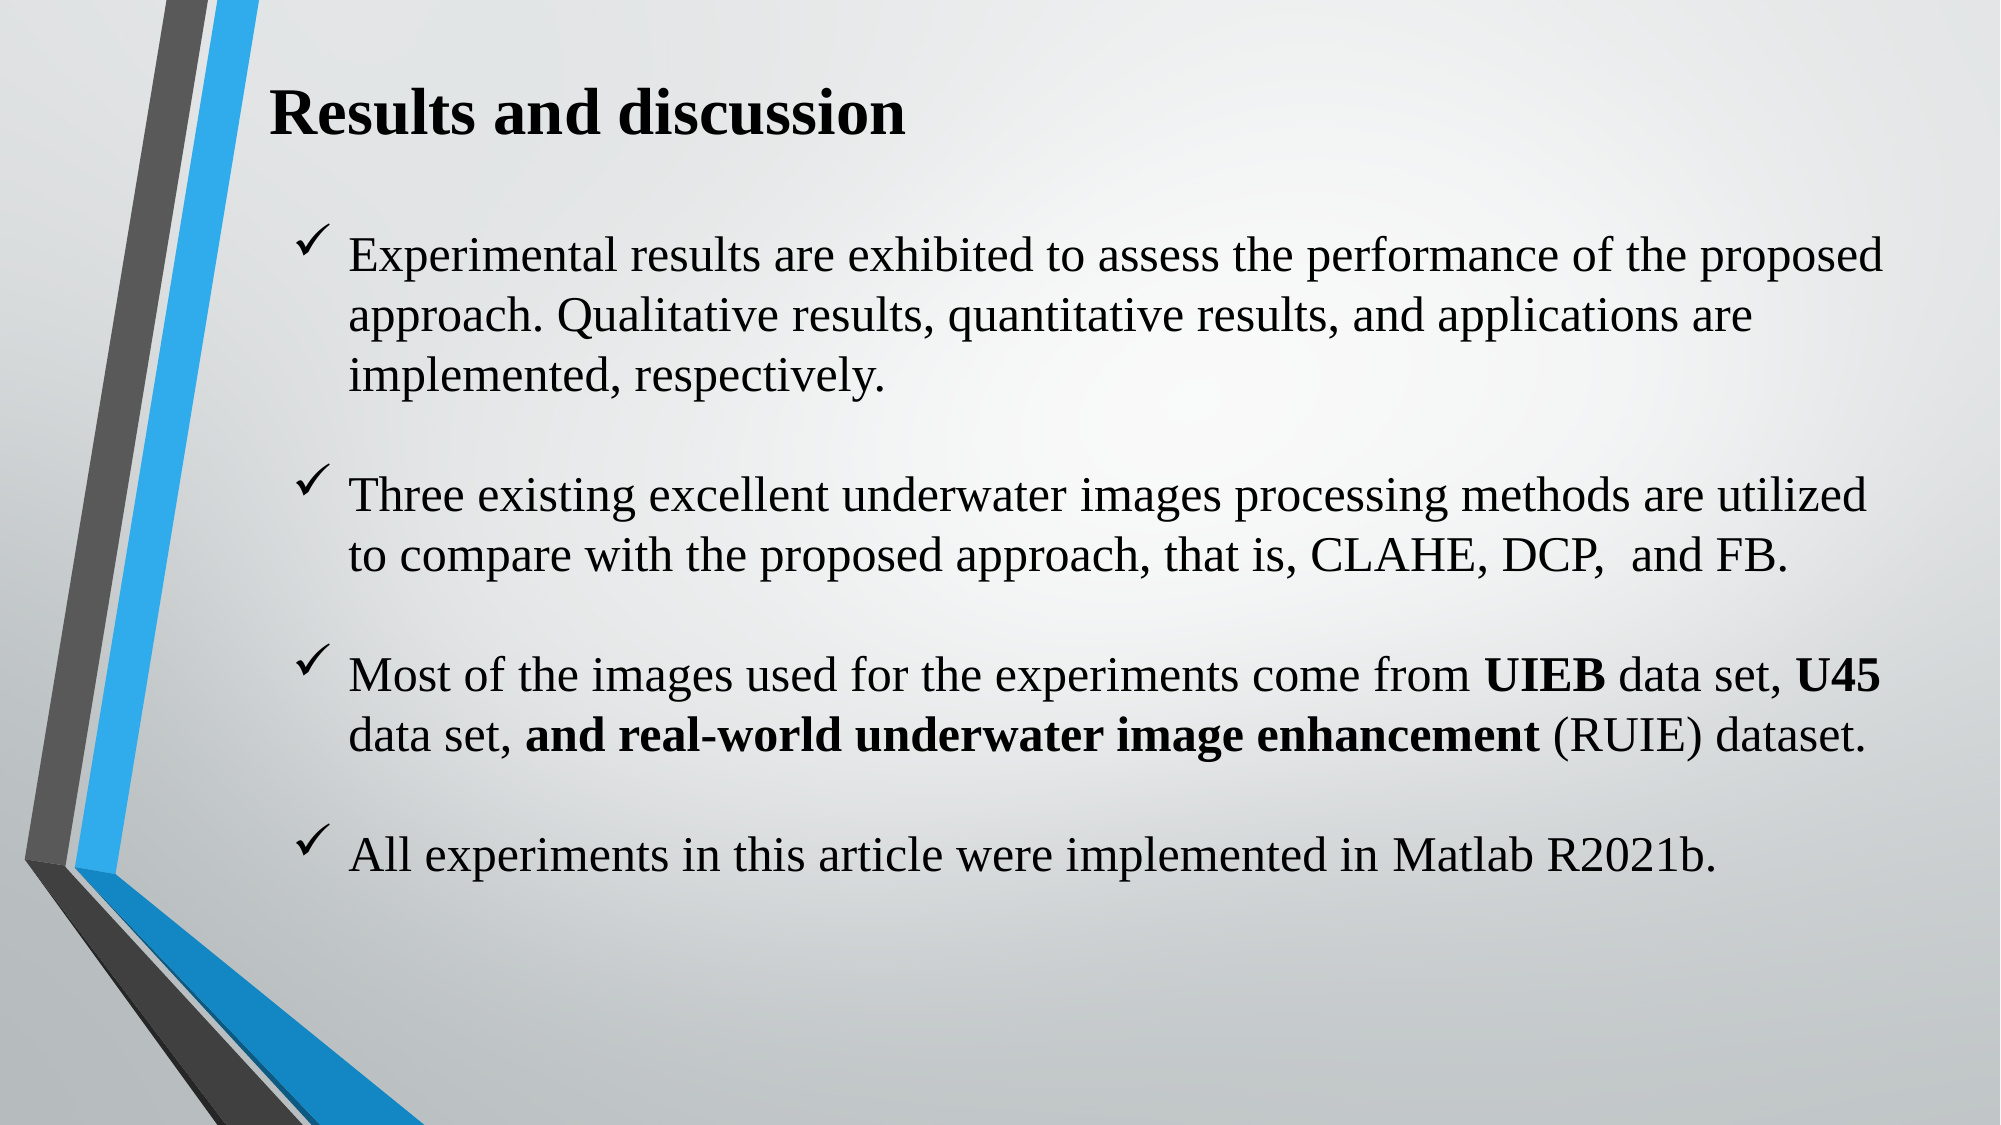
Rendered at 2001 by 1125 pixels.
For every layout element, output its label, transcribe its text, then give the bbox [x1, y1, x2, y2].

text_box Results and discussion [254, 60, 1029, 156]
text_box Experimental results are exhibited to assess the performance of the proposed approach. Qualitative results, quantitative results, and applications are implemented, respectively. Three existing excellent underwater images processing methods are utilized to compare with the proposed approach, that is, CLAHE, DCP, and FB. Most of the images used for the experiments come from UIEB data set, U45 data set, and real-world underwater image enhancement (RUIE) dataset. All experiments in this article were implemented in Matlab R2021b. [277, 213, 1924, 1009]
